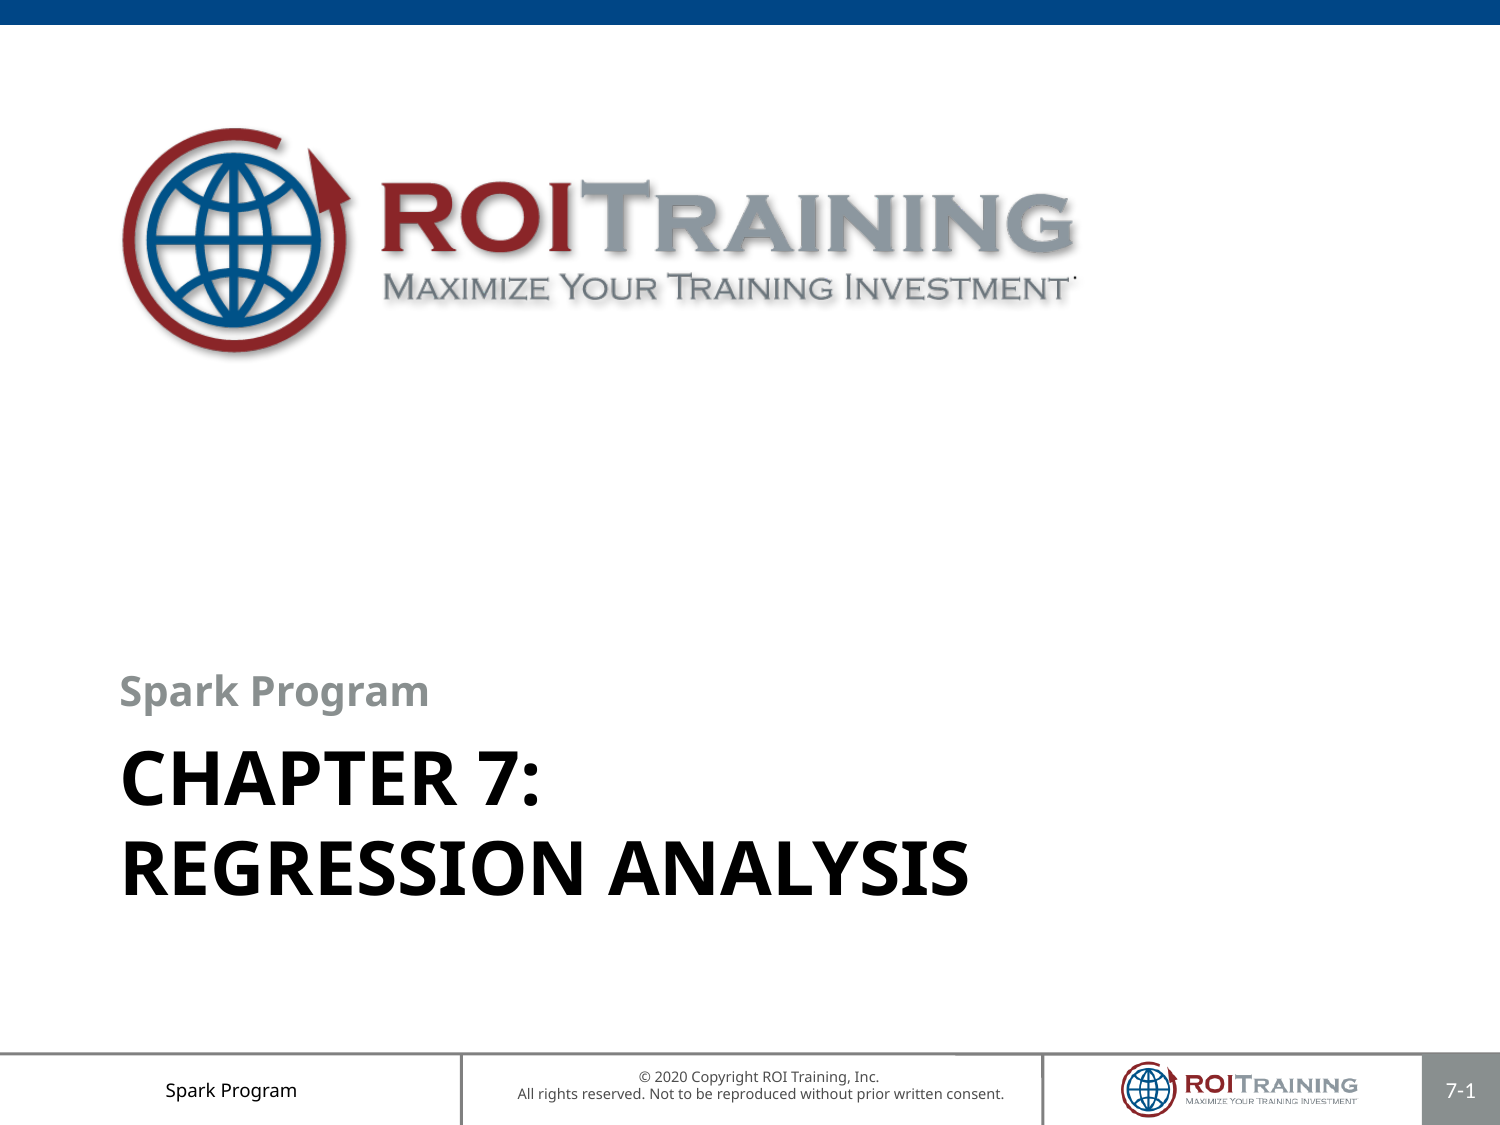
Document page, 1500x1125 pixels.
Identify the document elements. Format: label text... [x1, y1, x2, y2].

picture [93, 123, 1092, 356]
list Spark Program [104, 476, 1422, 723]
title Chapter 7: Regression Analysis [104, 722, 1424, 947]
picture [1113, 1060, 1362, 1118]
